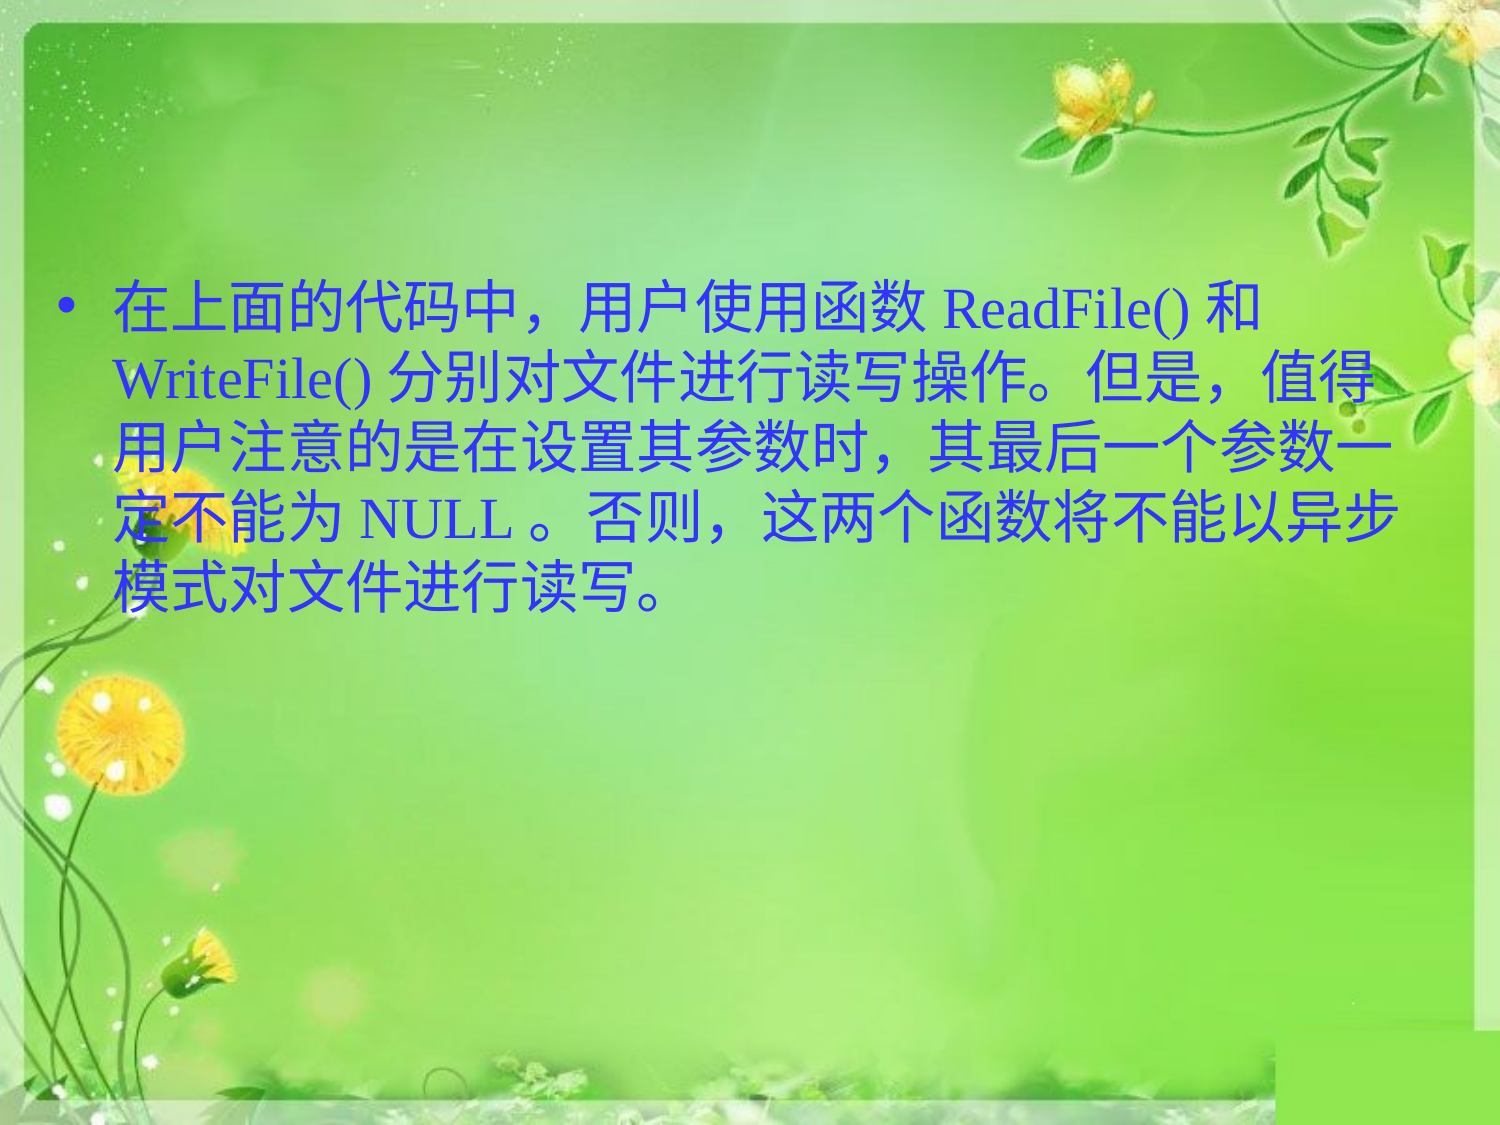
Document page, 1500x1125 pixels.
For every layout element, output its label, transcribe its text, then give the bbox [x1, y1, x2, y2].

list 在上面的代码中，用户使用函数ReadFile()和WriteFile()分别对文件进行读写操作。但是，值得用户注意的是在设置其参数时，其最后一个参数一定不能为NULL。否则，这两个函数将不能以异步模式对文件进行读写。 [41, 262, 1449, 1071]
picture [0, 0, 1500, 1125]
